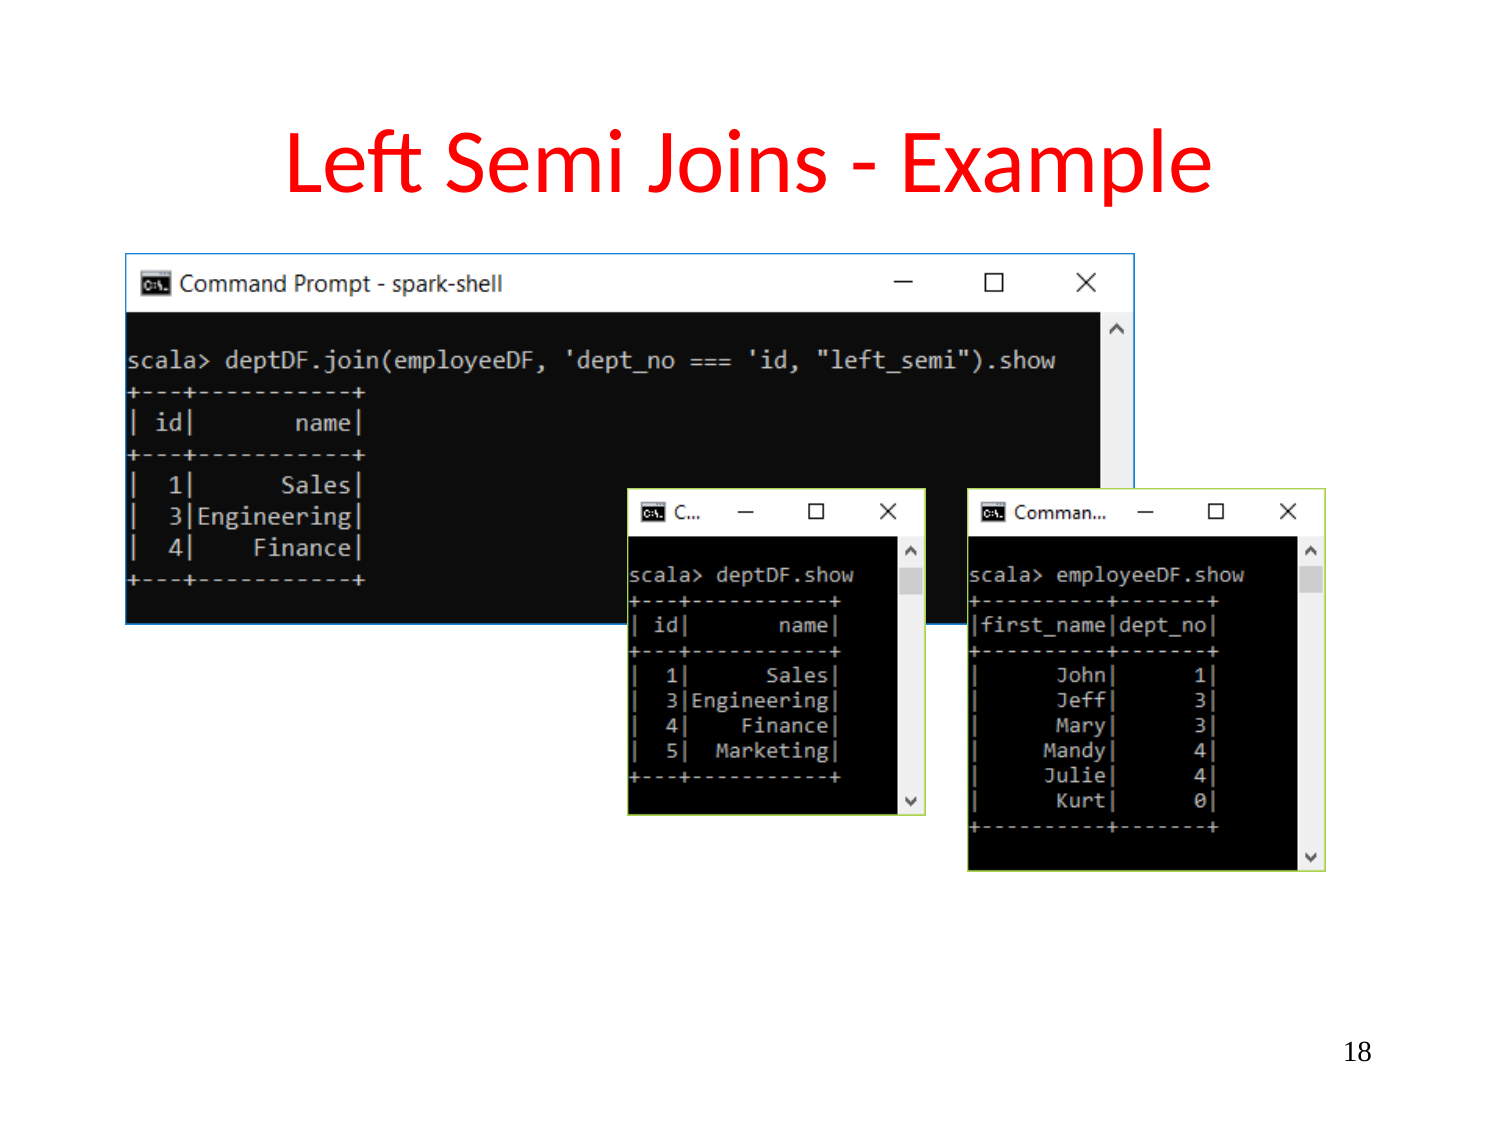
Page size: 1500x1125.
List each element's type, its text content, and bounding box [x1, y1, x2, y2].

title Left Semi Joins - Example [112, 87, 1388, 226]
picture [124, 252, 1326, 872]
slide_number 18 [1074, 1024, 1388, 1101]
